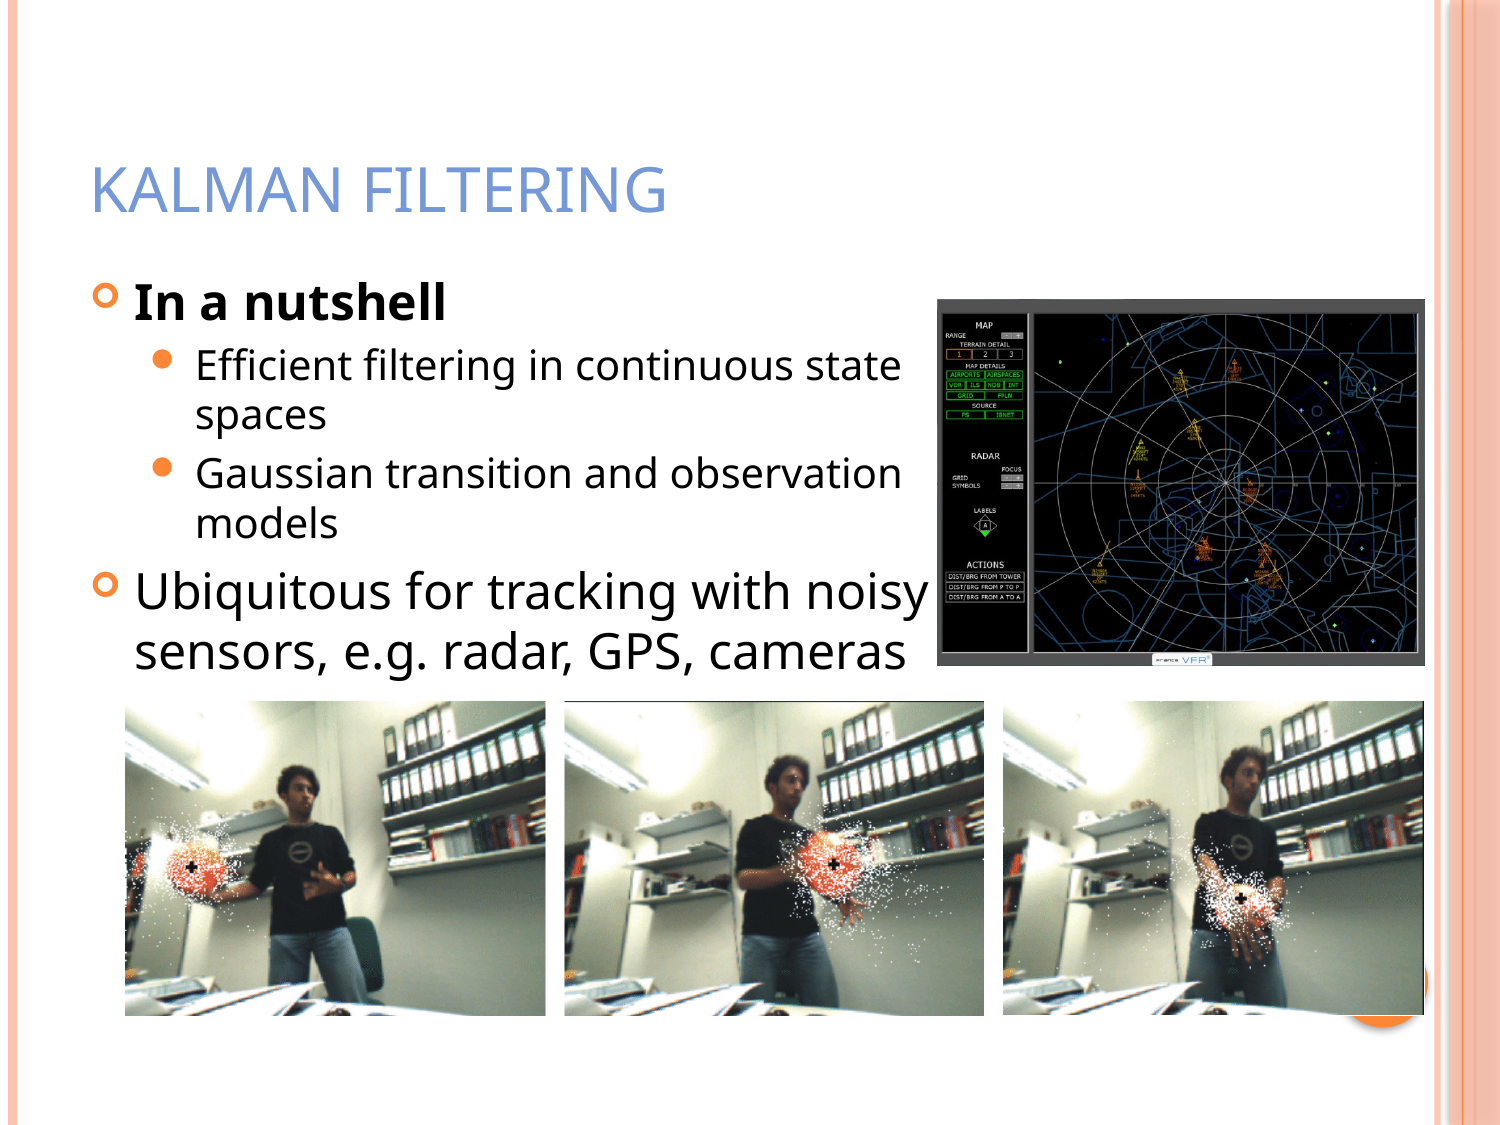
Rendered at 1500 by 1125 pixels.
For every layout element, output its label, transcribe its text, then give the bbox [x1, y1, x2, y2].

title Kalman Filtering [75, 45, 1300, 233]
picture [124, 699, 1426, 1017]
list In a nutshell Efficient filtering in continuous state spaces Gaussian transition and observation models Ubiquitous for tracking with noisy sensors, e.g. radar, GPS, cameras [75, 262, 950, 1005]
picture [936, 299, 1426, 667]
